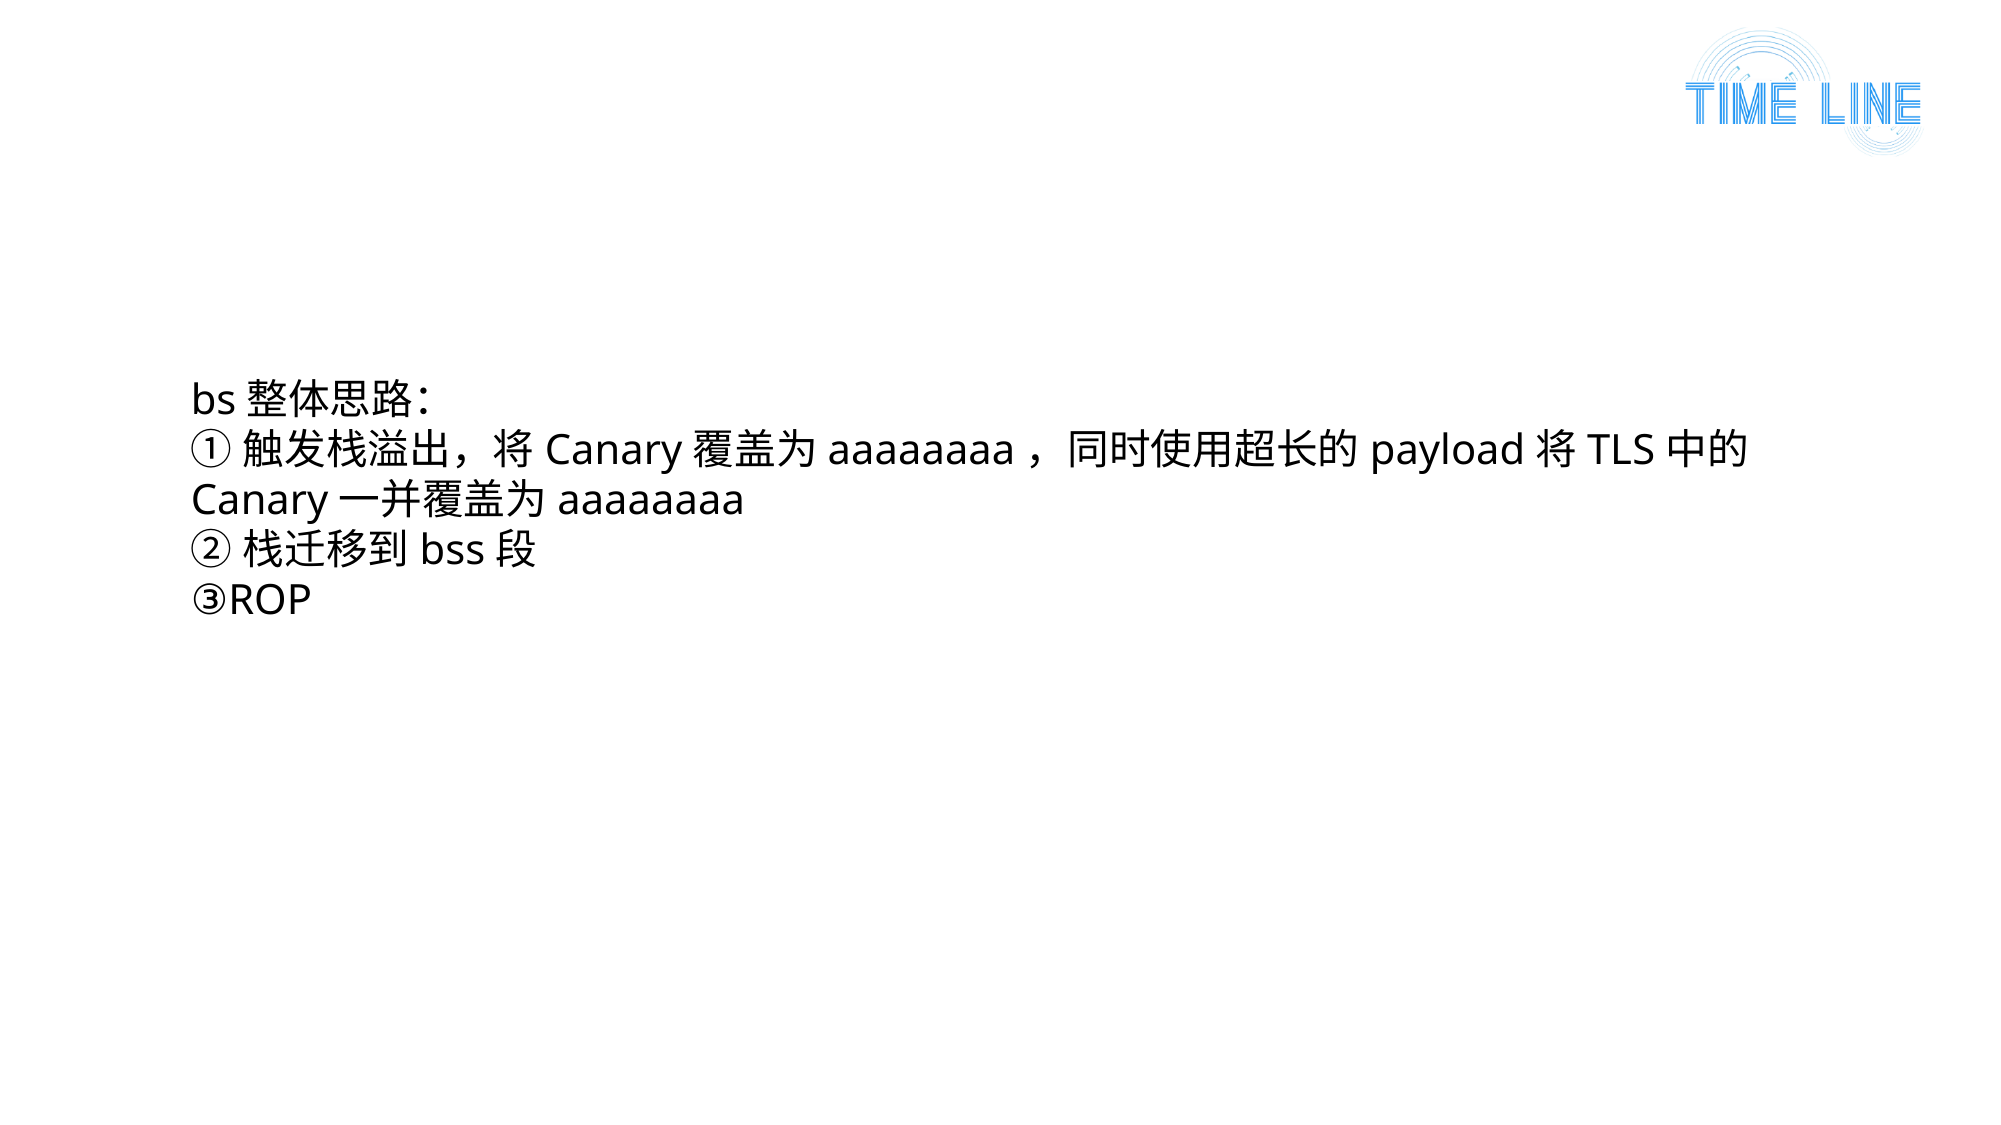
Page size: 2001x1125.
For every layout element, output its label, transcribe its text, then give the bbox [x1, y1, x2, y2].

text_box bs整体思路： ①触发栈溢出，将Canary覆盖为aaaaaaaa，同时使用超长的payload将TLS中的Canary一并覆盖为aaaaaaaa ②栈迁移到bss段 ③ROP [176, 365, 1766, 631]
picture [1608, 20, 2000, 188]
